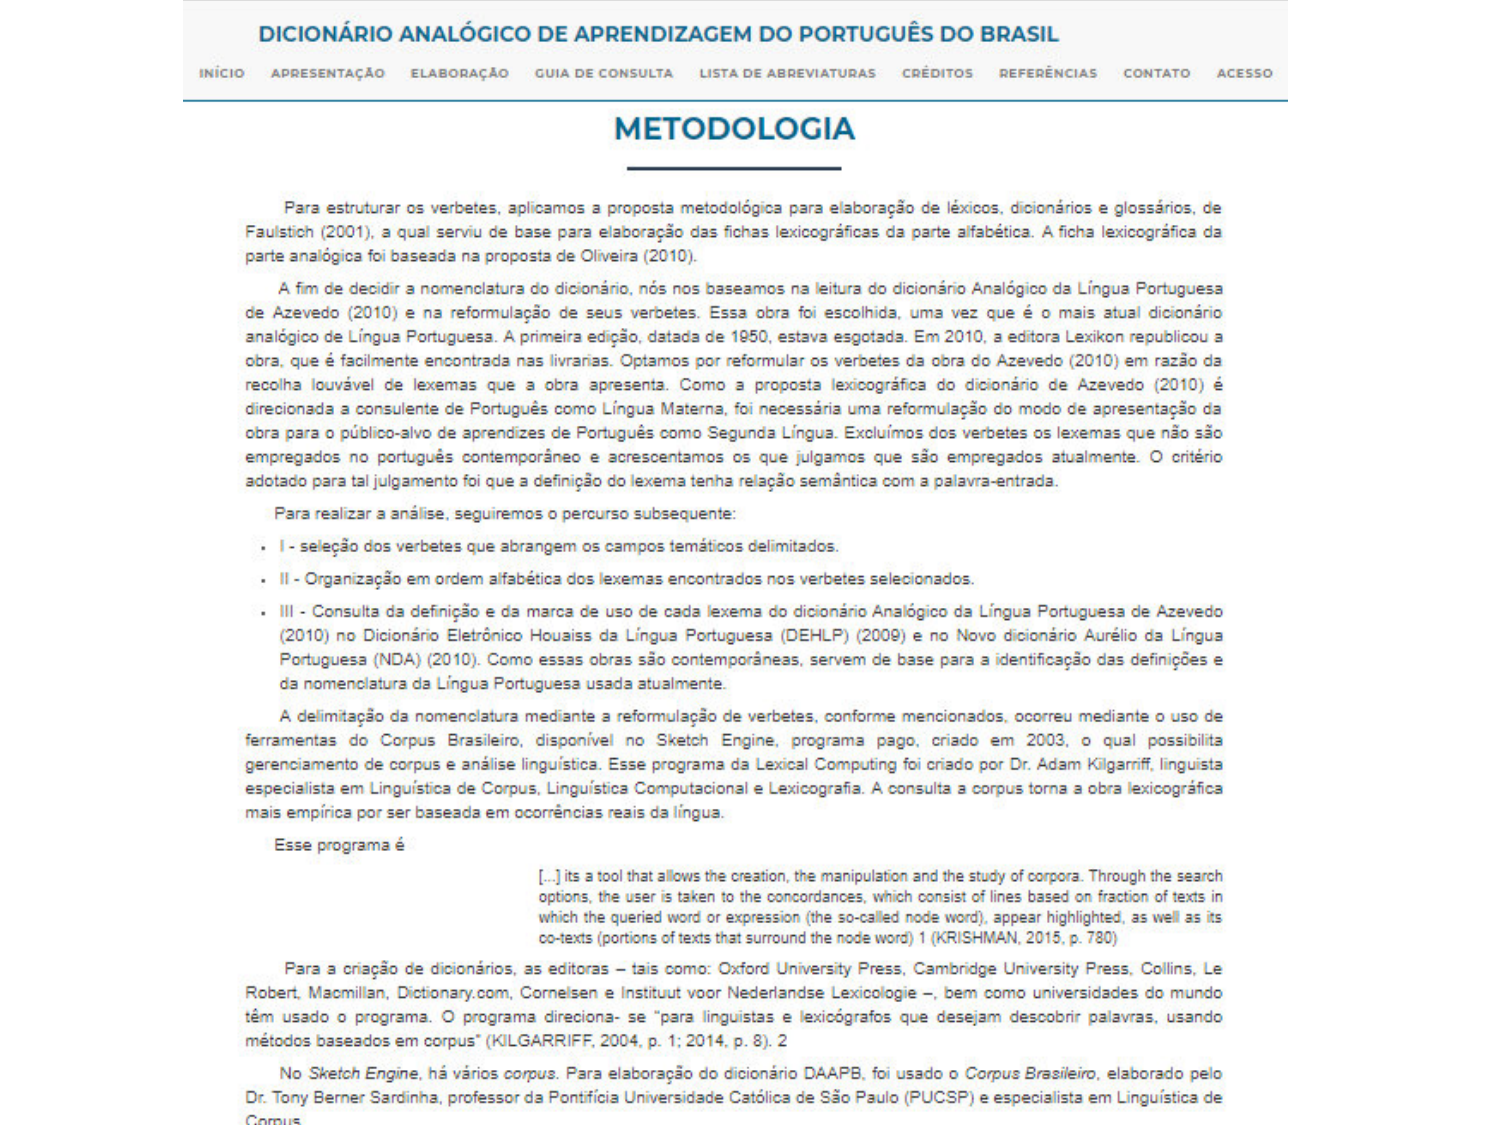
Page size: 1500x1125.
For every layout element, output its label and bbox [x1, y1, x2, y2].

list [182, 0, 1288, 1125]
